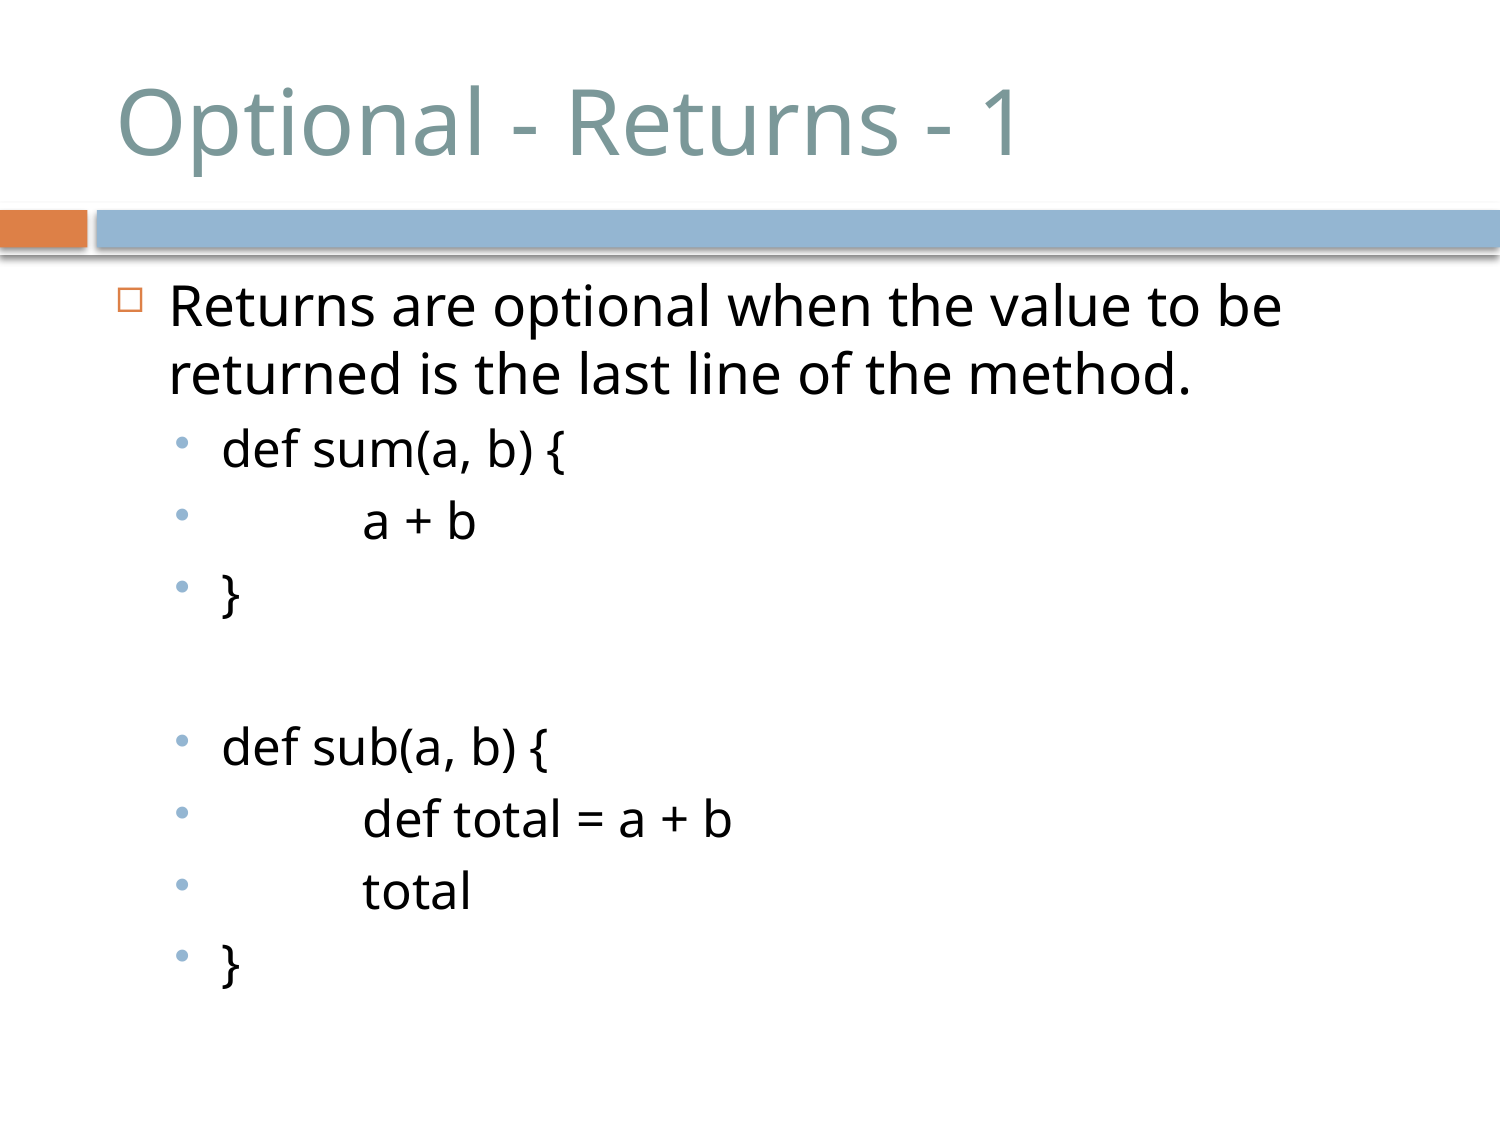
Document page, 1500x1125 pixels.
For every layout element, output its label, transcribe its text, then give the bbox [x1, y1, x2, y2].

title Optional - Returns - 1 [100, 37, 1438, 200]
list Returns are optional when the value to be returned is the last line of the method. def sum(a, b) { a + b } def sub(a, b) { def total = a + b total } [100, 262, 1438, 1000]
